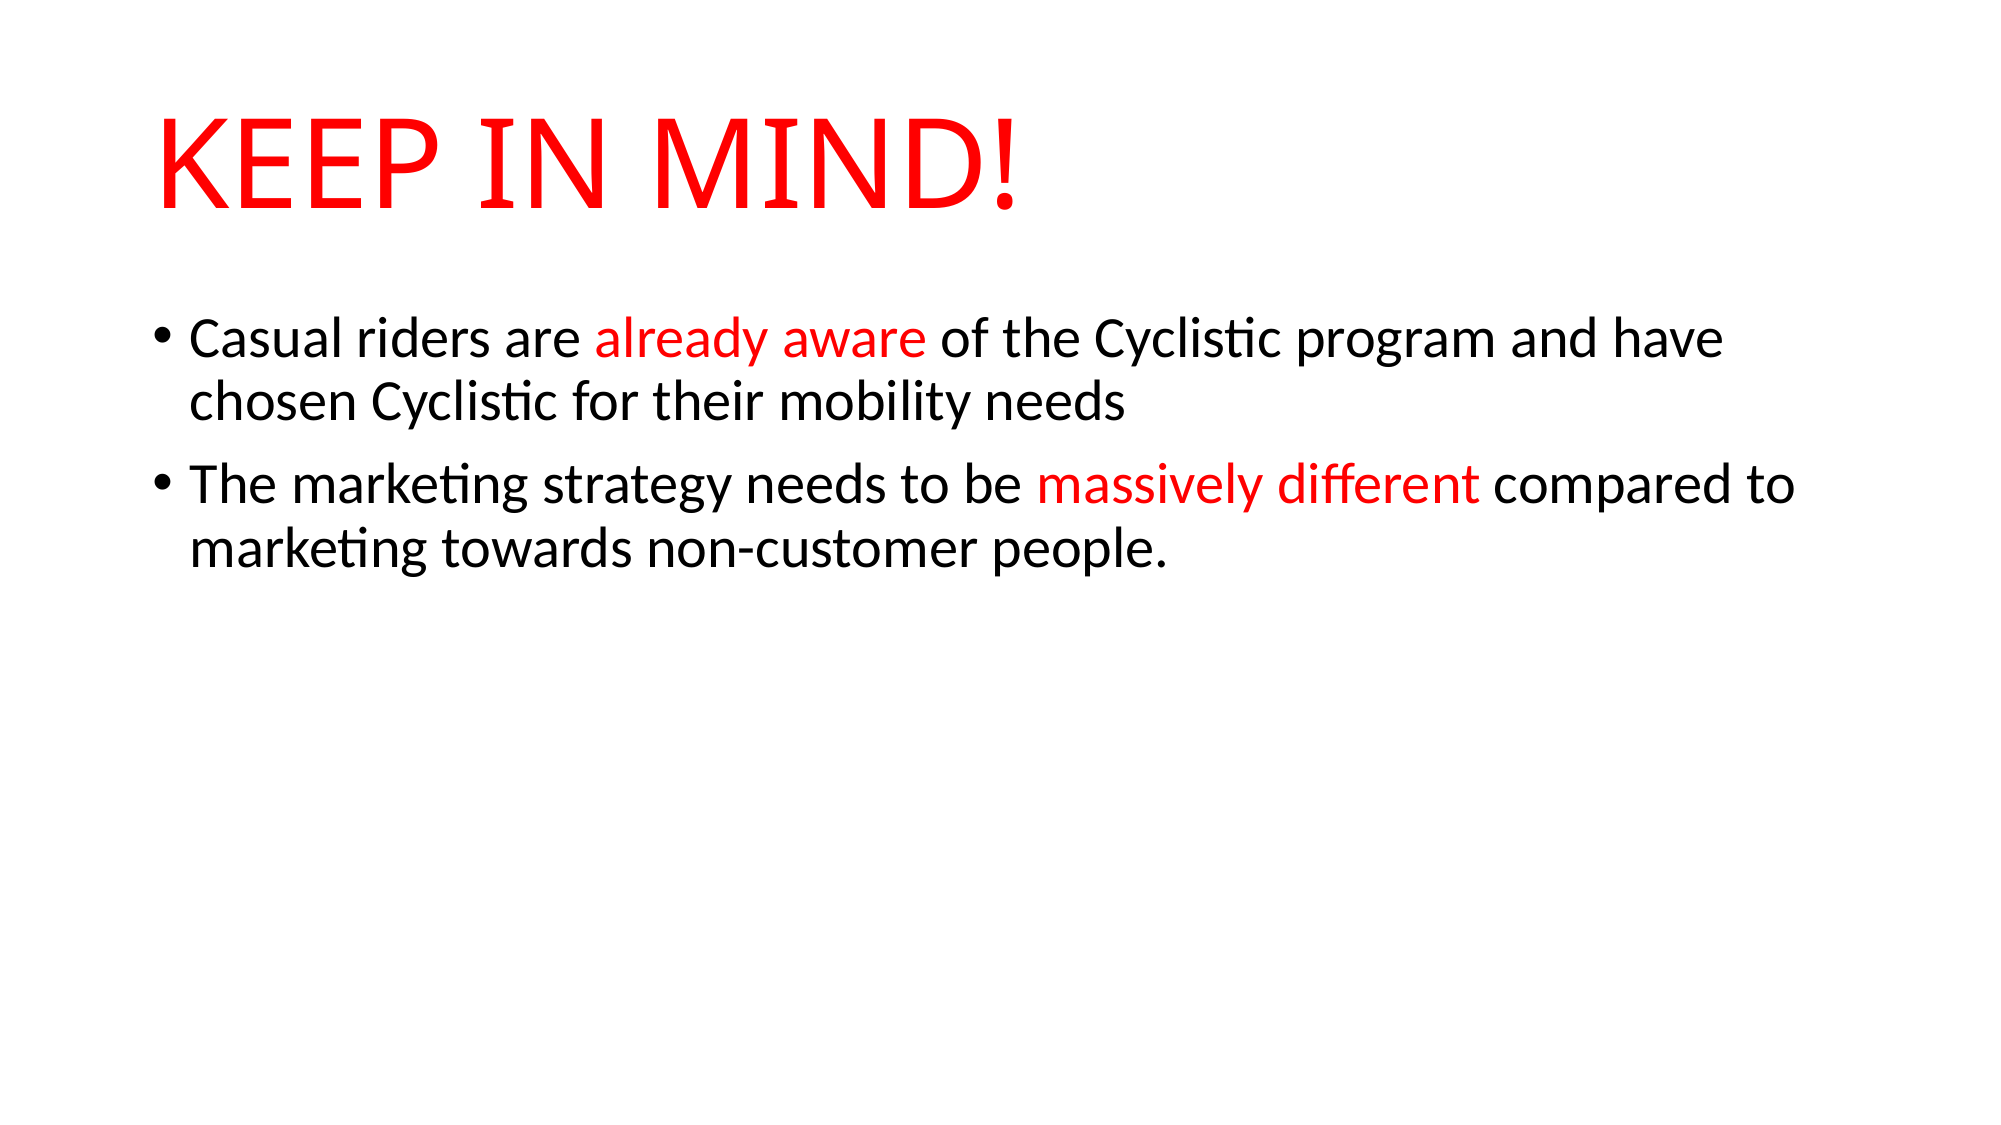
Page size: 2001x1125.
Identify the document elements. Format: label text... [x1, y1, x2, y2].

title KEEP IN MIND! [137, 59, 1863, 278]
list Casual riders are already aware of the Cyclistic program and have chosen Cyclistic for their mobility needs The marketing strategy needs to be massively different compared to marketing towards non-customer people. [137, 299, 1863, 1014]
